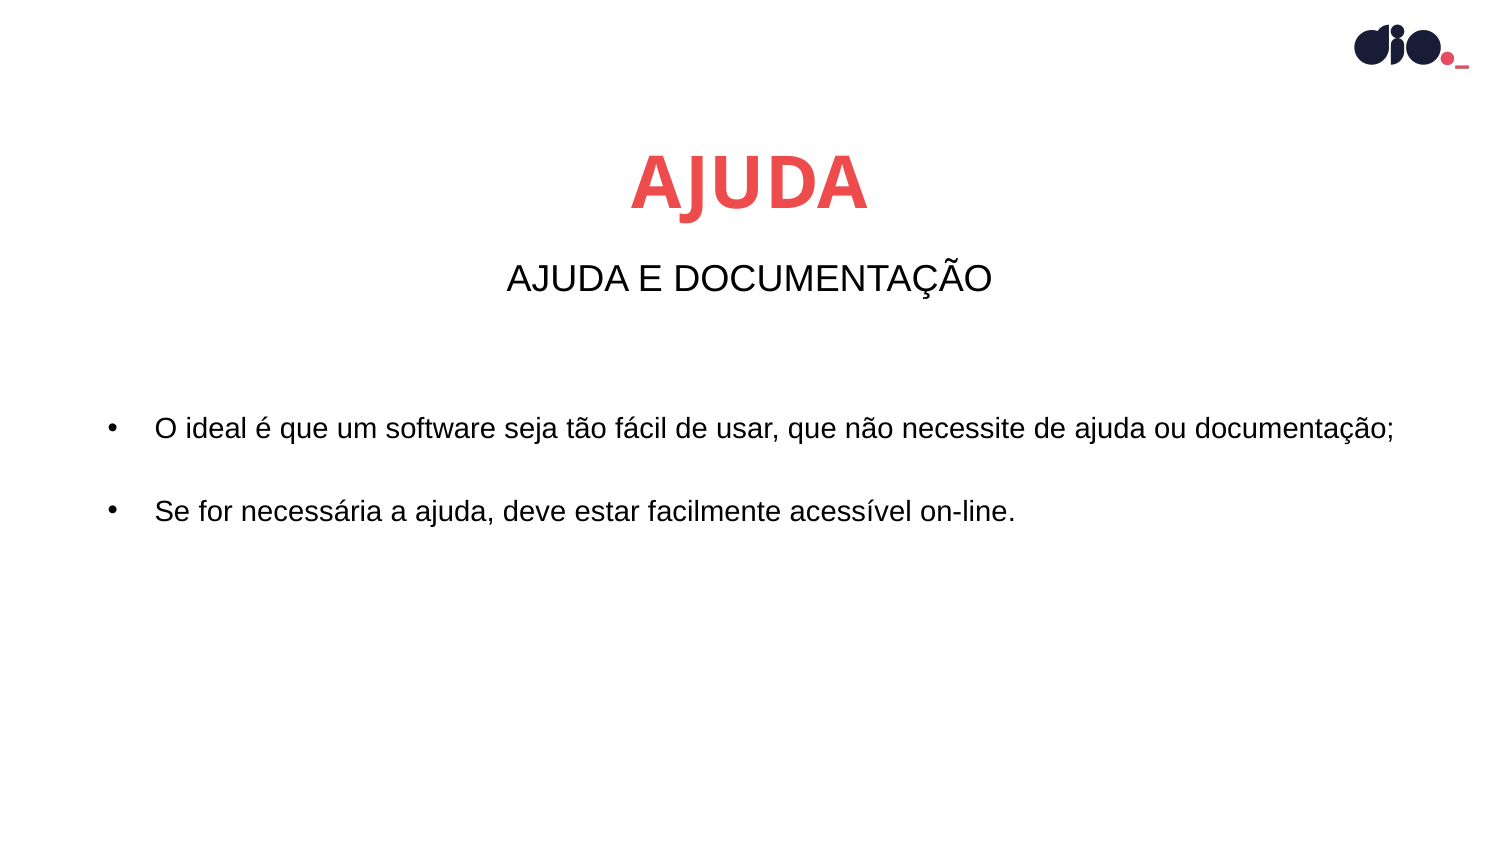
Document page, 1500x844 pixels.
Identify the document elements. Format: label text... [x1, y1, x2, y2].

text_box AJUDA [92, 104, 1408, 234]
picture [1339, 15, 1479, 78]
text_box Se for necessária a ajuda, deve estar facilmente acessível on-line. [92, 468, 1422, 551]
text_box AJUDA E DOCUMENTAÇÃO [92, 234, 1408, 318]
text_box O ideal é que um software seja tão fácil de usar, que não necessite de ajuda ou documentação; [92, 385, 1422, 468]
